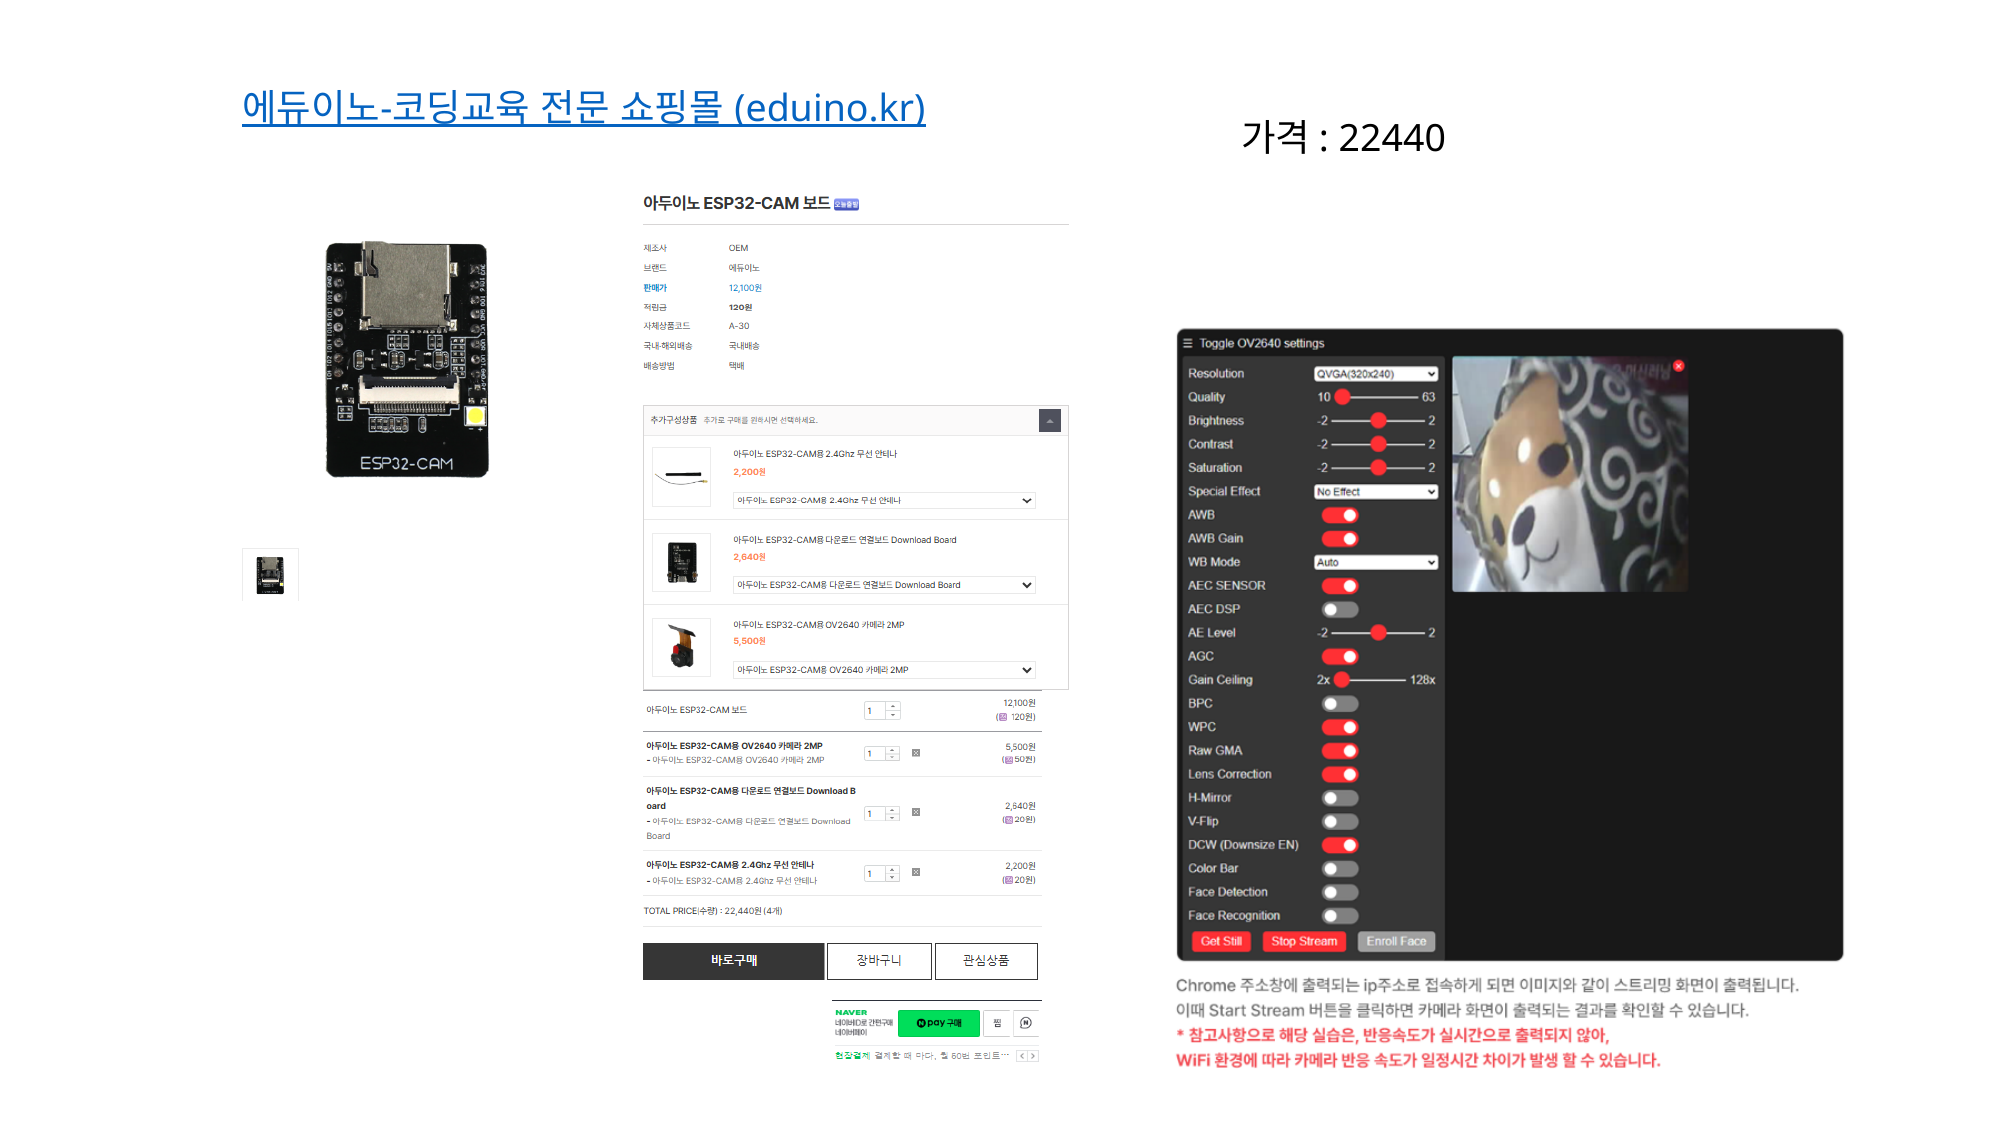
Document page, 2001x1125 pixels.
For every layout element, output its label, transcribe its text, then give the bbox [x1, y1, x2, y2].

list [130, 181, 1077, 1076]
text_box 에듀이노-코딩교육 전문 쇼핑몰 (eduino.kr) [227, 76, 941, 146]
picture [1156, 303, 1870, 1099]
text_box 가격: 22440 [1226, 106, 1745, 167]
